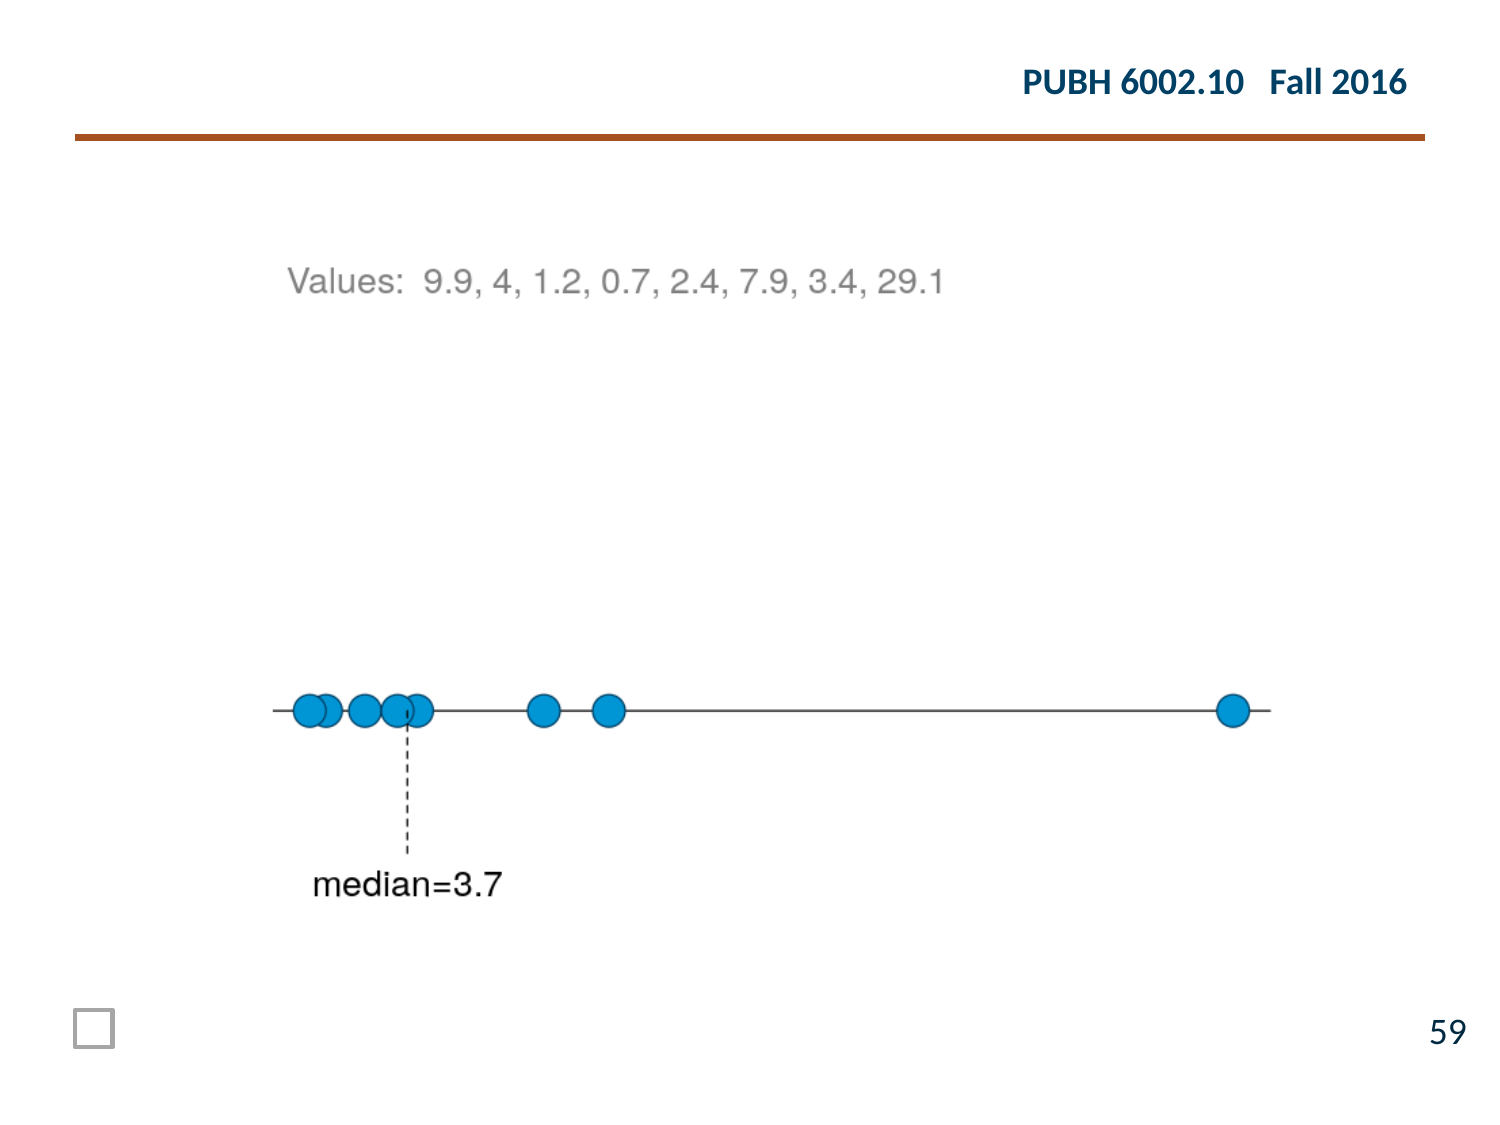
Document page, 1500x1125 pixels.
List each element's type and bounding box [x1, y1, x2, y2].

list [208, 162, 1292, 976]
